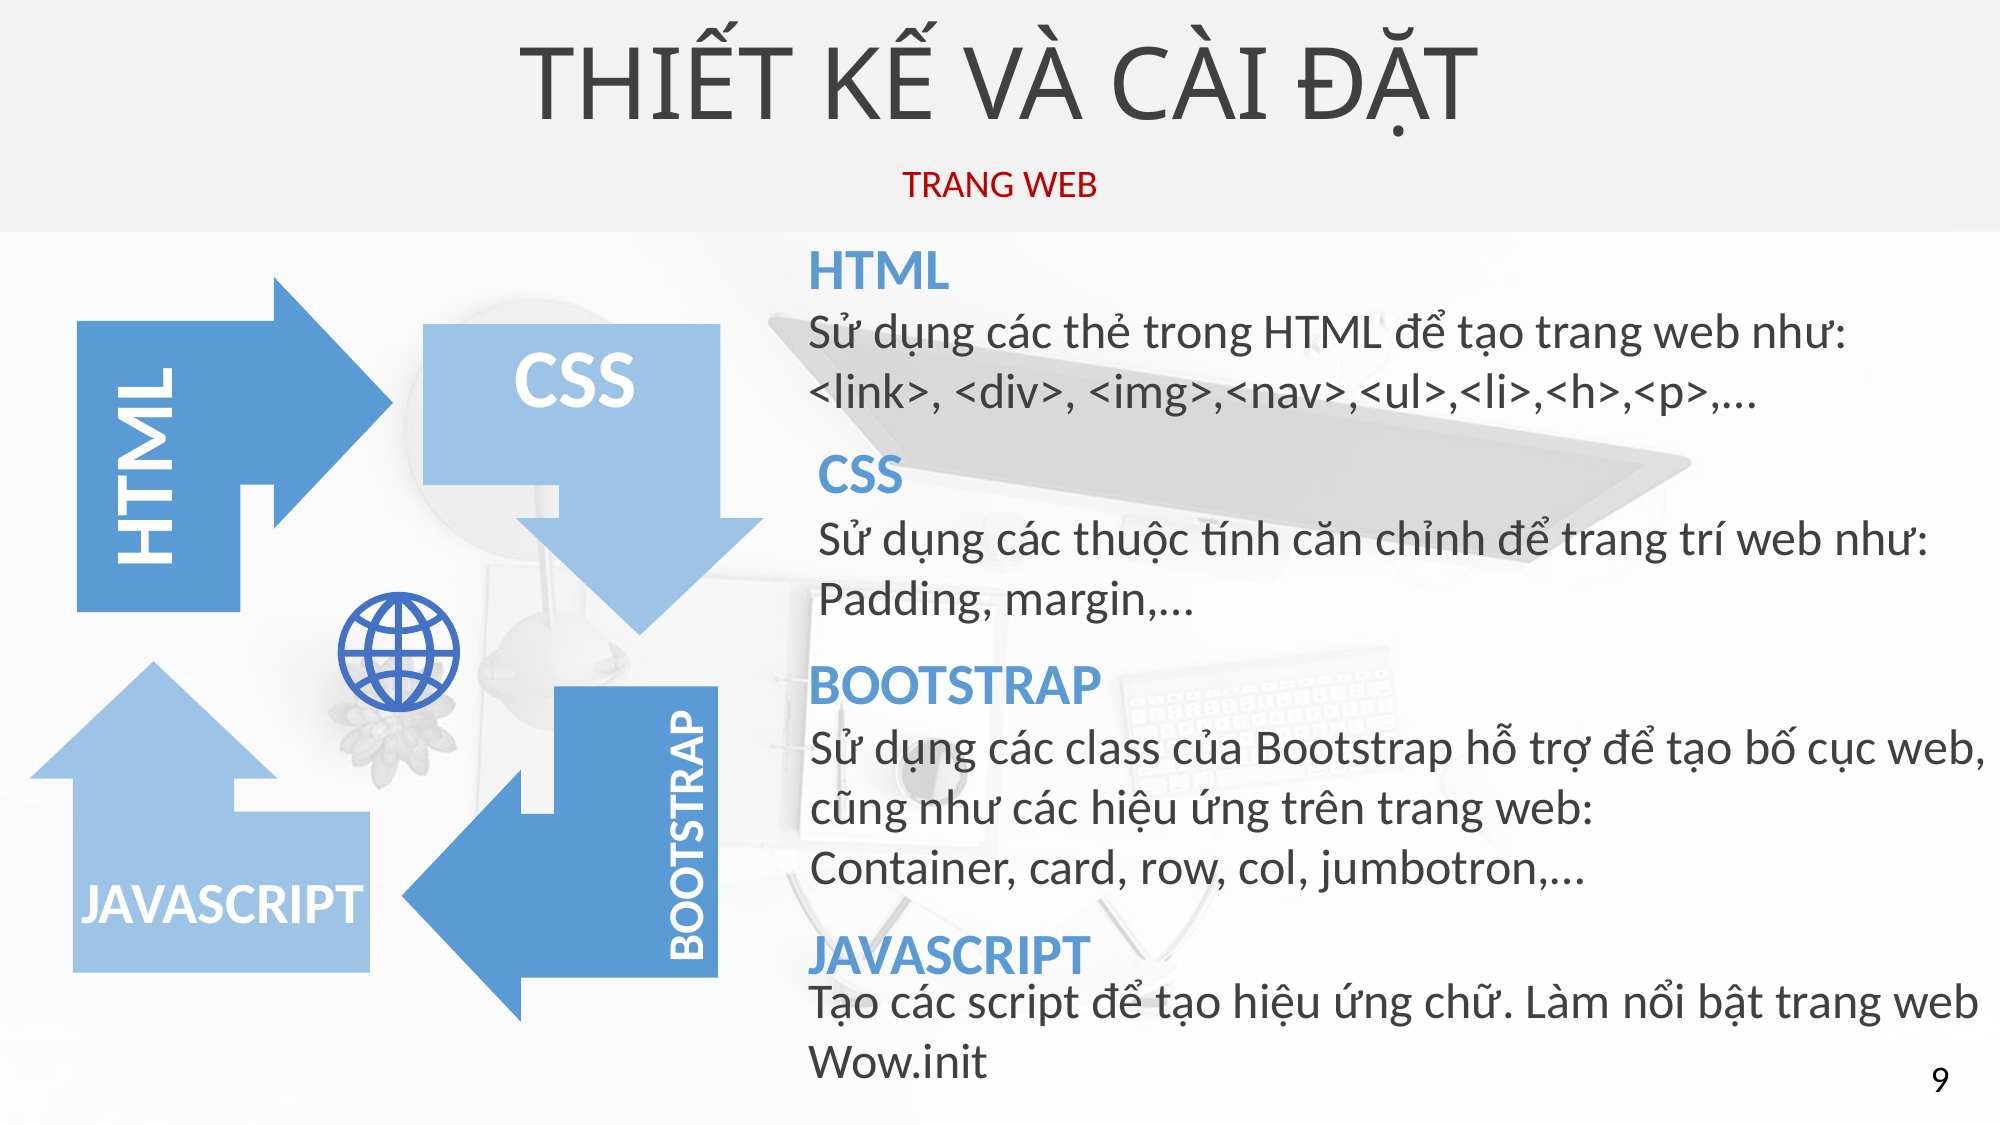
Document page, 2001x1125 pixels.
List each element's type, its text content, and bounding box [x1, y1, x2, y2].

text_box [422, 323, 767, 637]
text_box BOOTSTRAP [646, 686, 722, 986]
text_box [400, 685, 719, 1025]
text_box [793, 638, 2000, 903]
text_box [336, 590, 462, 714]
picture [0, 0, 2001, 1125]
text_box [803, 427, 2000, 634]
text_box THIẾT KẾ VÀ CÀI ĐẶT [0, 24, 2000, 151]
text_box CSS [423, 317, 728, 432]
text_box [75, 319, 81, 614]
text_box HTML [81, 318, 197, 618]
text_box JAVASCRIPT [63, 858, 382, 943]
text_box [26, 659, 372, 858]
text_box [793, 908, 2000, 1125]
text_box [197, 274, 395, 614]
list TRANG WEB [0, 153, 2000, 216]
text_box [71, 943, 372, 974]
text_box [793, 223, 1912, 427]
